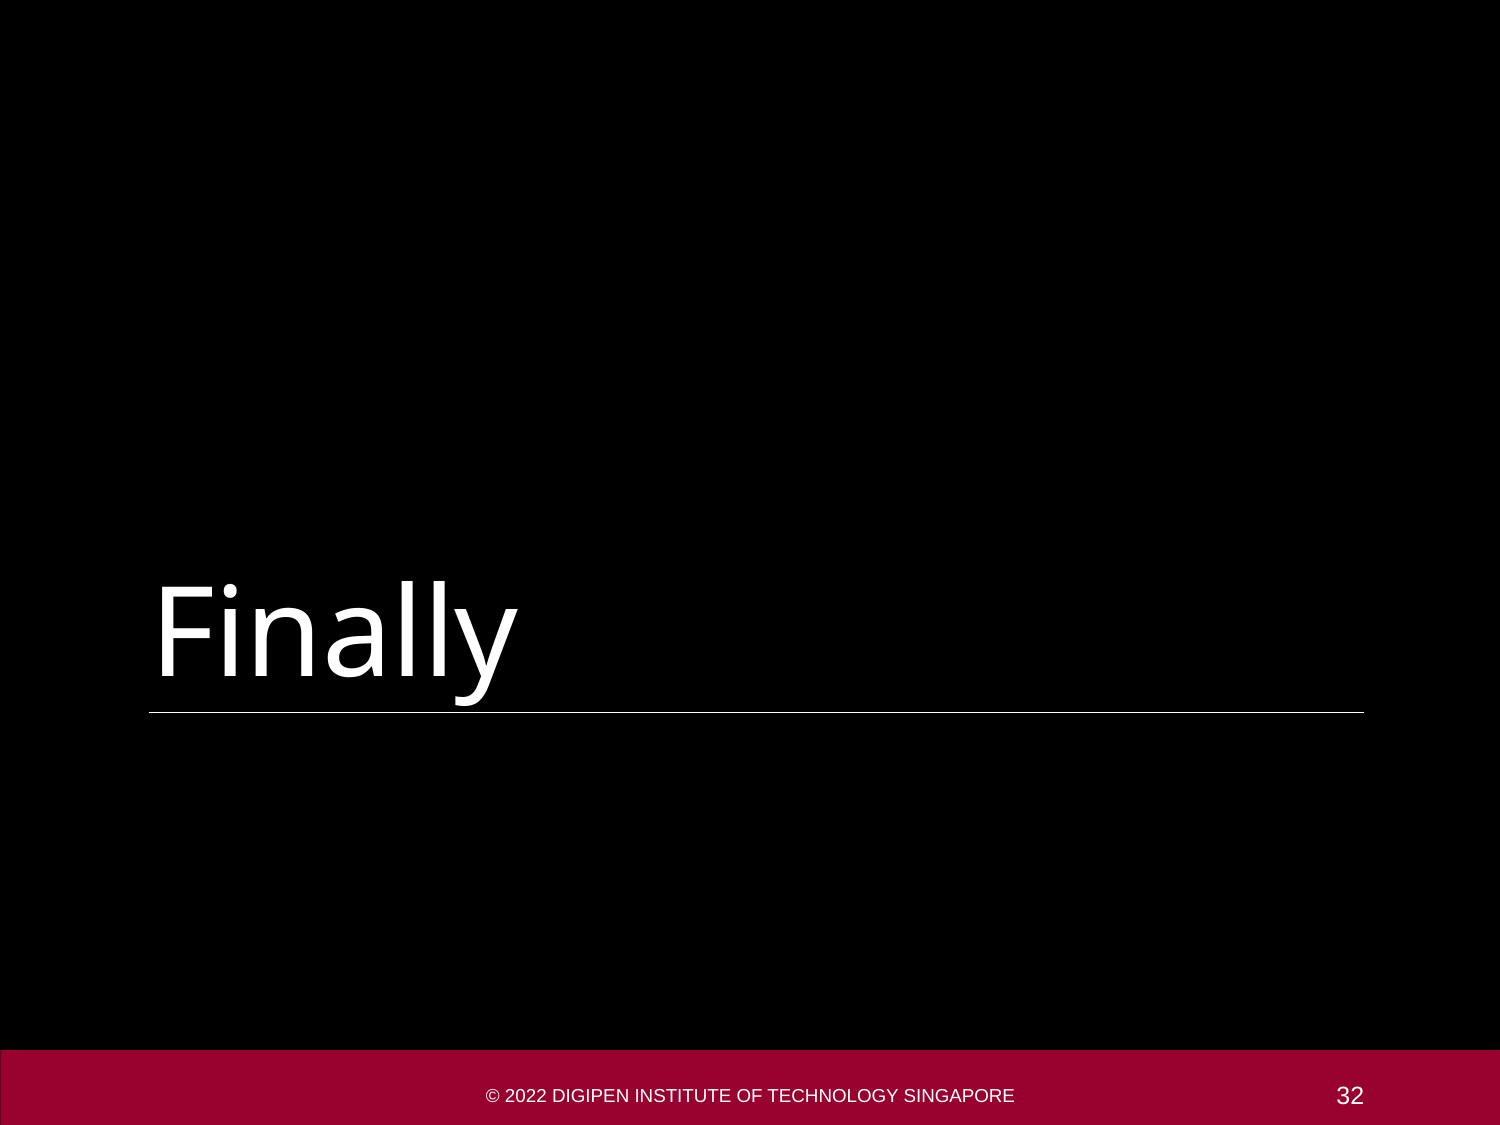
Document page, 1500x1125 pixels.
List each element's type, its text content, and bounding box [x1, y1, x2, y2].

title Finally [135, 124, 1373, 710]
footer © 2022 DigiPen Institute of Technology Singapore [453, 1064, 1047, 1125]
slide_number 32 [1218, 1064, 1380, 1125]
